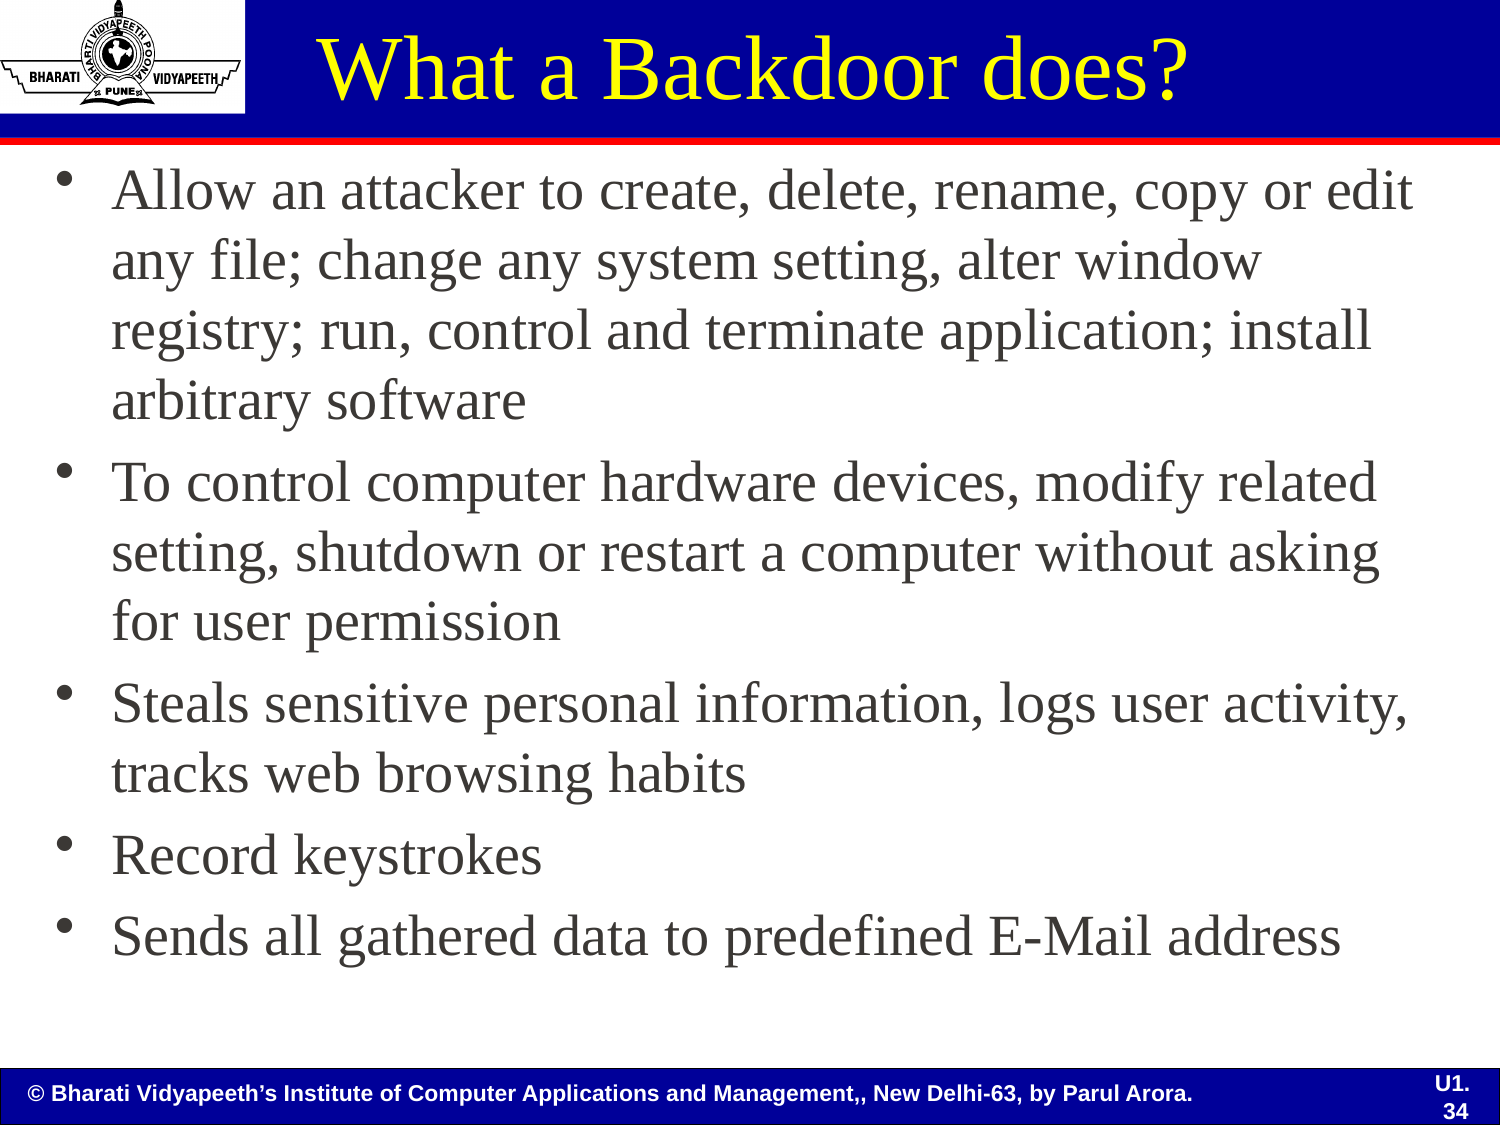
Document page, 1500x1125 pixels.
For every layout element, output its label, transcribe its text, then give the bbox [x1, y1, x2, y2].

list Allow an attacker to create, delete, rename, copy or edit any file; change any system setting, alter window registry; run, control and terminate application; install arbitrary software To control computer hardware devices, modify related setting, shutdown or restart a computer without asking for user permission Steals sensitive personal information, logs user activity, tracks web browsing habits Record keystrokes Sends all gathered data to predefined E-Mail address [39, 143, 1469, 1024]
picture [0, 0, 79, 106]
title What a Backdoor does? [79, 0, 1430, 143]
